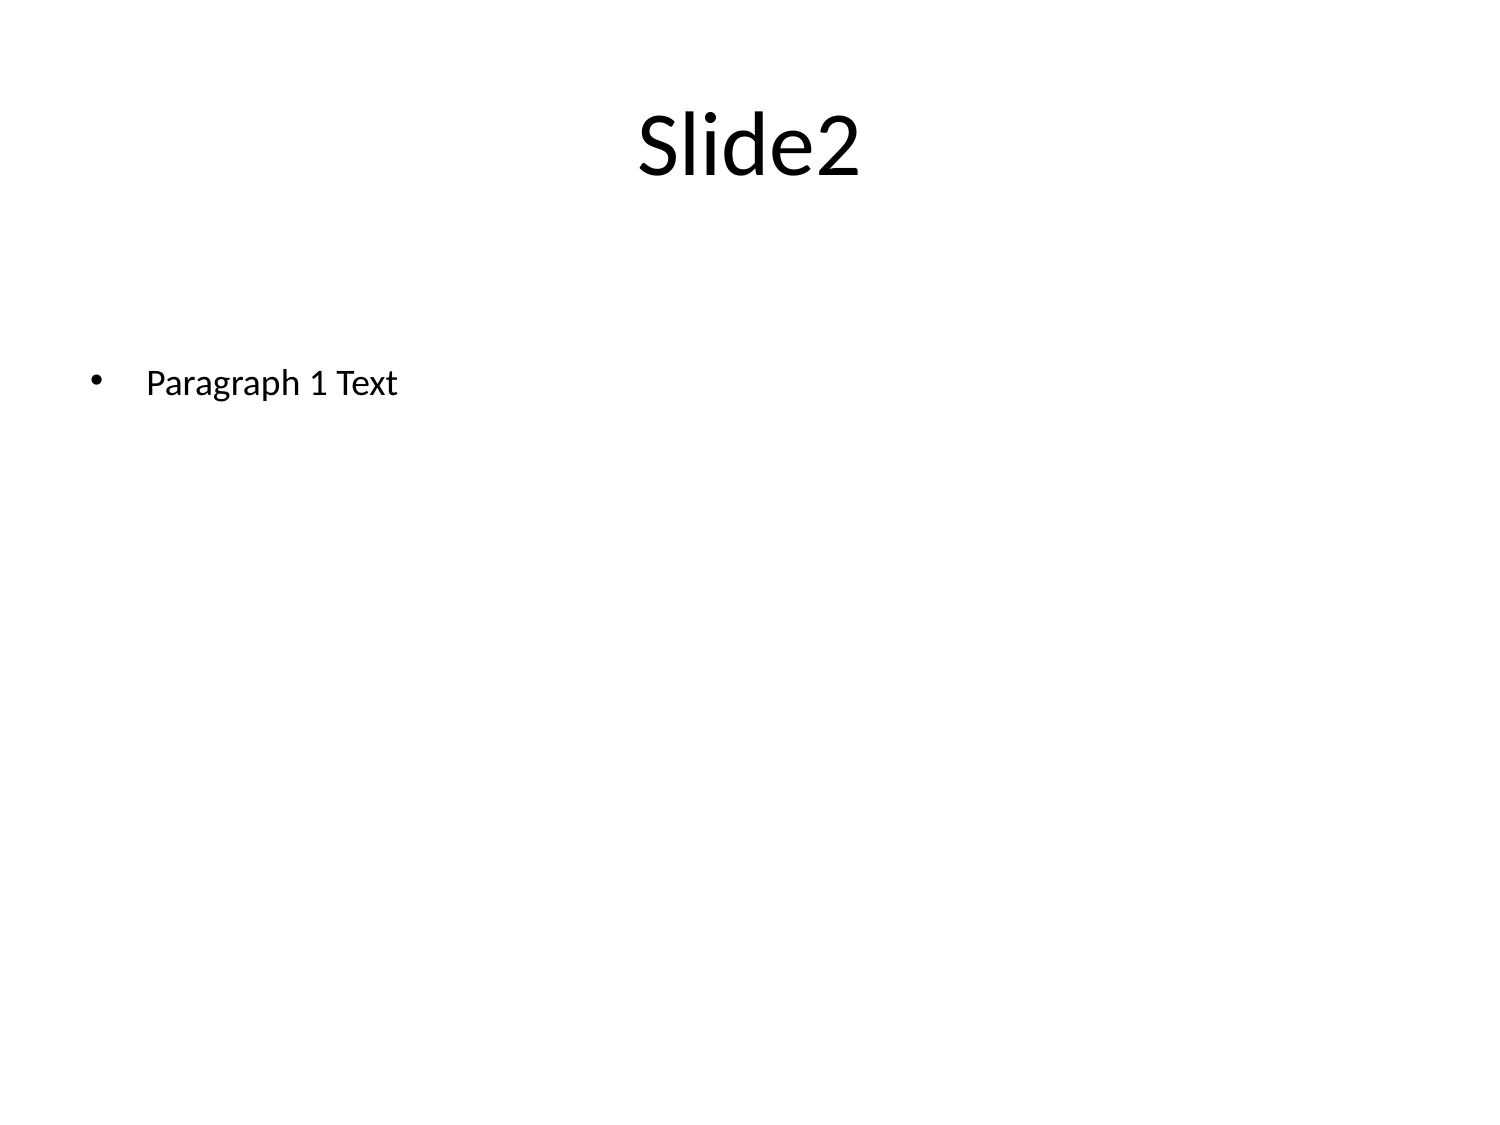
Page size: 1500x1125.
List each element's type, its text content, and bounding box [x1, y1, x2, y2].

title Slide2 [75, 45, 1425, 233]
list Paragraph 1 Text [75, 262, 1425, 1005]
